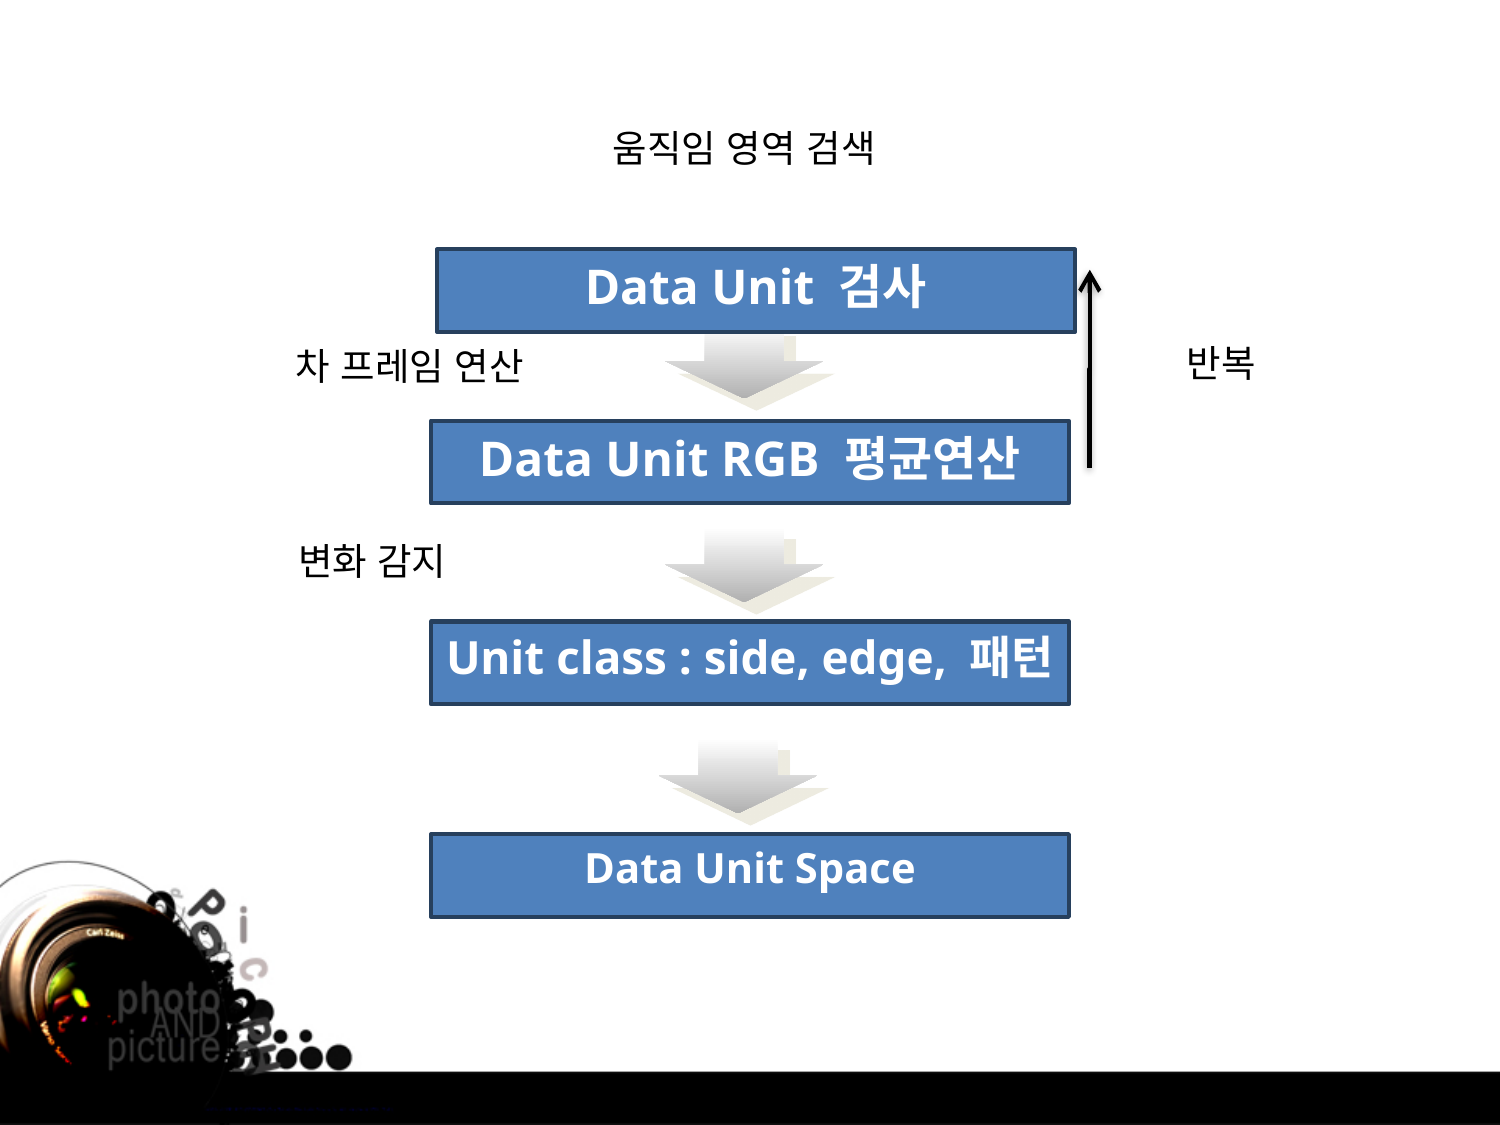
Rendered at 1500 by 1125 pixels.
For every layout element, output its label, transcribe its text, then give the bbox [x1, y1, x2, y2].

text_box 움직임 영역 검색 [539, 117, 950, 174]
text_box Data Unit RGB 평균연산 [429, 419, 1071, 505]
text_box [659, 738, 817, 814]
picture [0, 0, 1500, 1125]
text_box 반복 [1171, 333, 1336, 393]
text_box Unit class : side, edge, 패턴 [429, 619, 1071, 706]
text_box [665, 527, 824, 603]
text_box 변화 감지 [283, 530, 612, 590]
text_box [665, 334, 824, 399]
text_box Data Unit Space [429, 832, 1071, 919]
text_box Data Unit 검사 [435, 247, 1077, 334]
text_box 차 프레임 연산 [281, 335, 610, 395]
